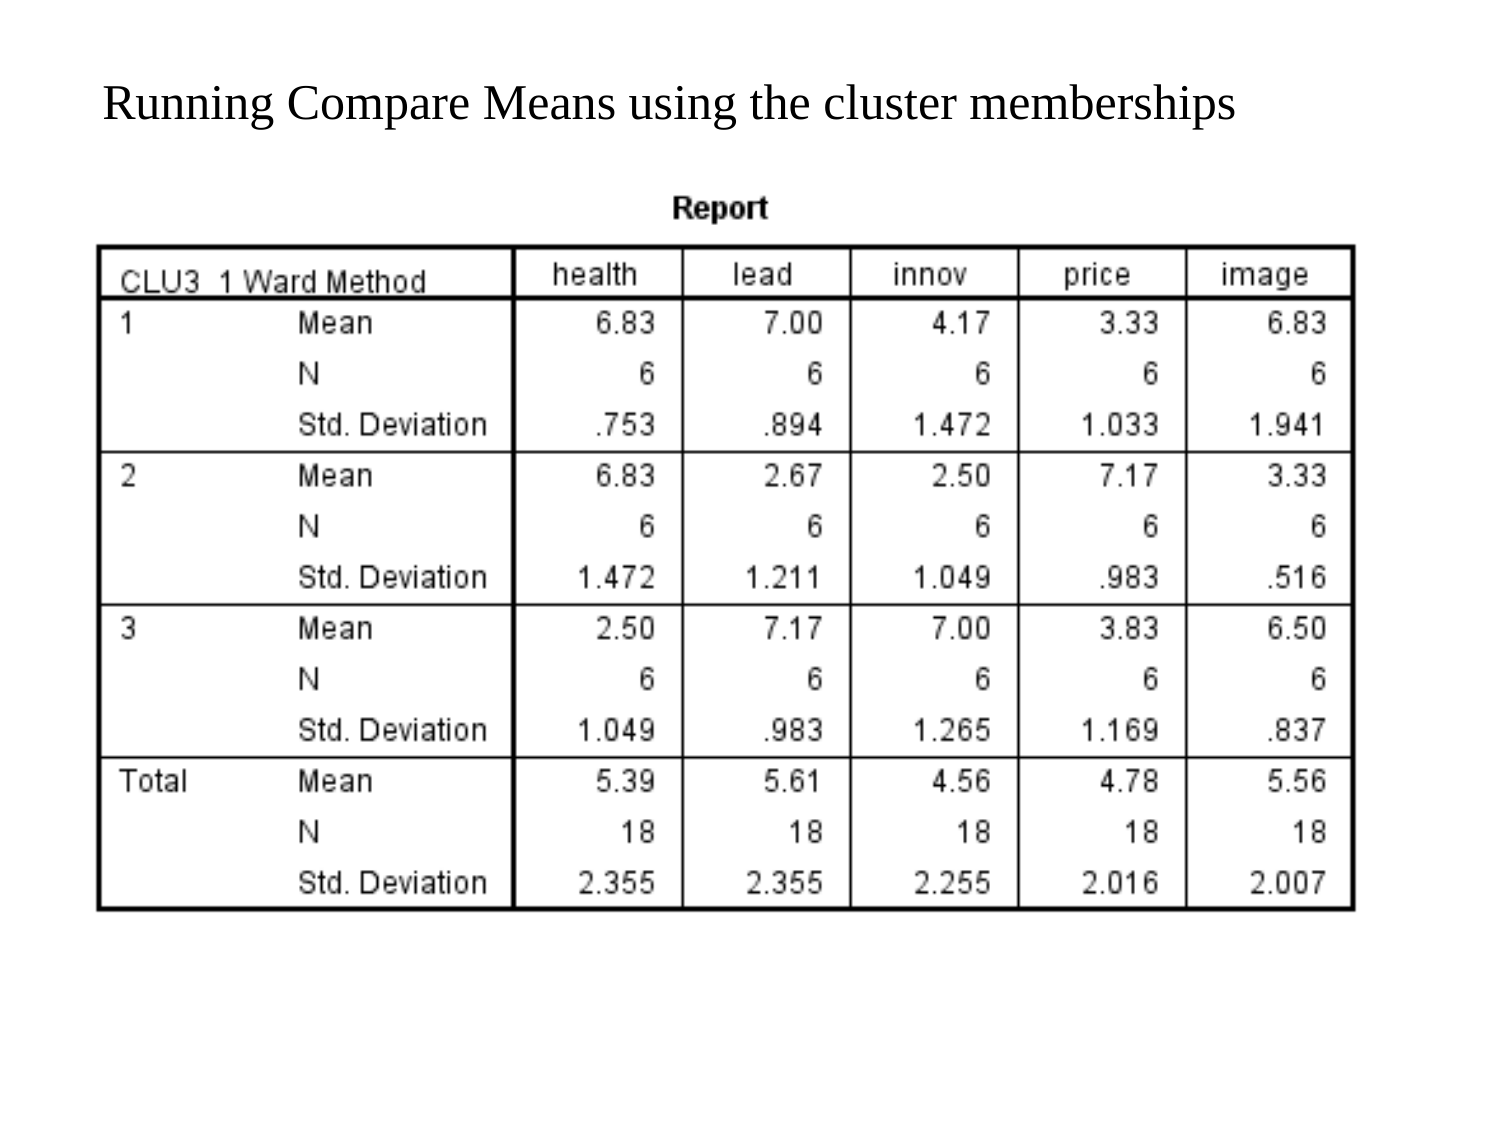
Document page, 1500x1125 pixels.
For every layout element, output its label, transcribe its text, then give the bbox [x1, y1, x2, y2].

text_box Running Compare Means using the cluster memberships [87, 62, 1413, 138]
picture [86, 174, 1369, 926]
